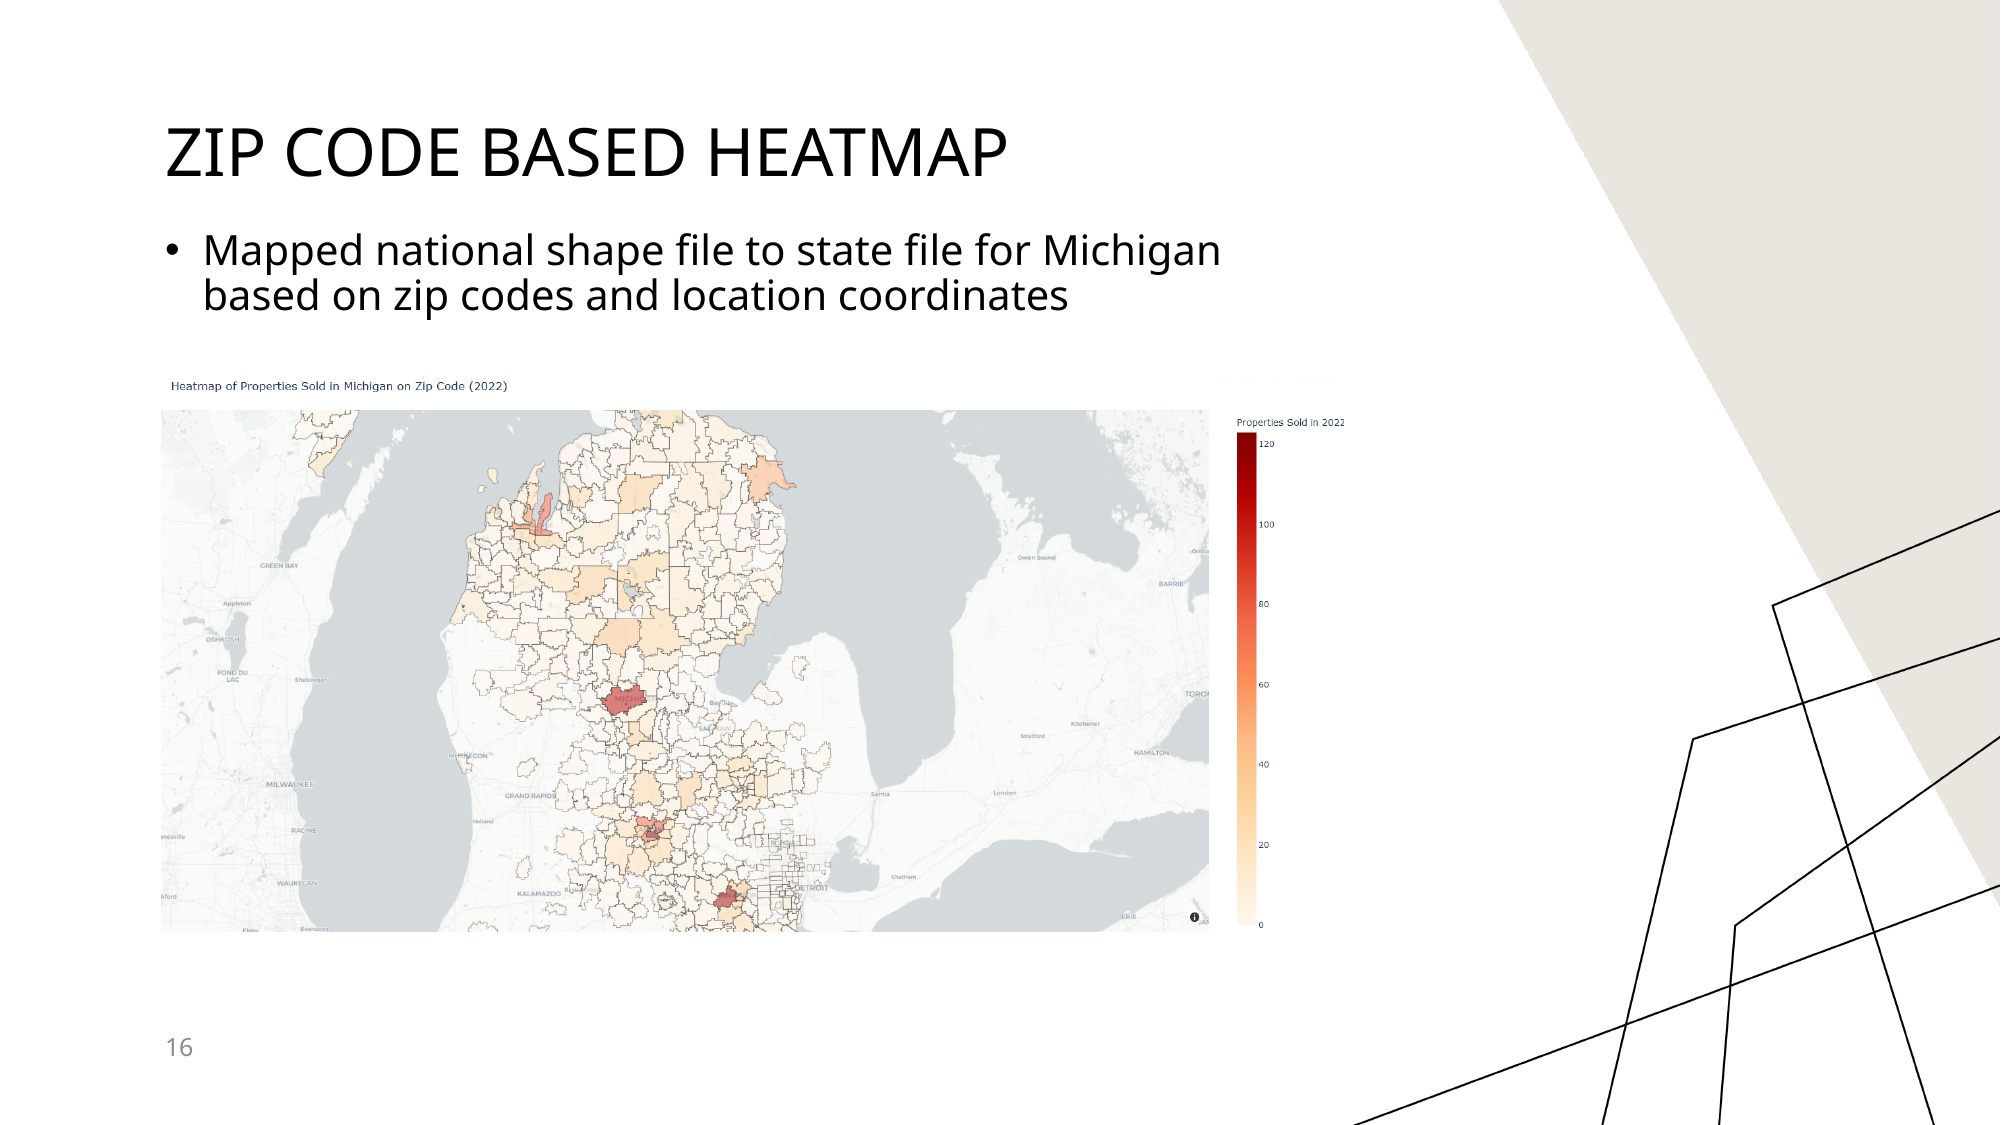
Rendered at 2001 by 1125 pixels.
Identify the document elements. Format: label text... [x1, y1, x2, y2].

picture [1281, 0, 2000, 1125]
slide_number 16 [150, 1024, 254, 1074]
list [149, 376, 1344, 965]
title Zip code based heatmap [150, 59, 1344, 221]
text_box Mapped national shape file to state file for Michigan based on zip codes and location coordinates [150, 221, 1344, 376]
